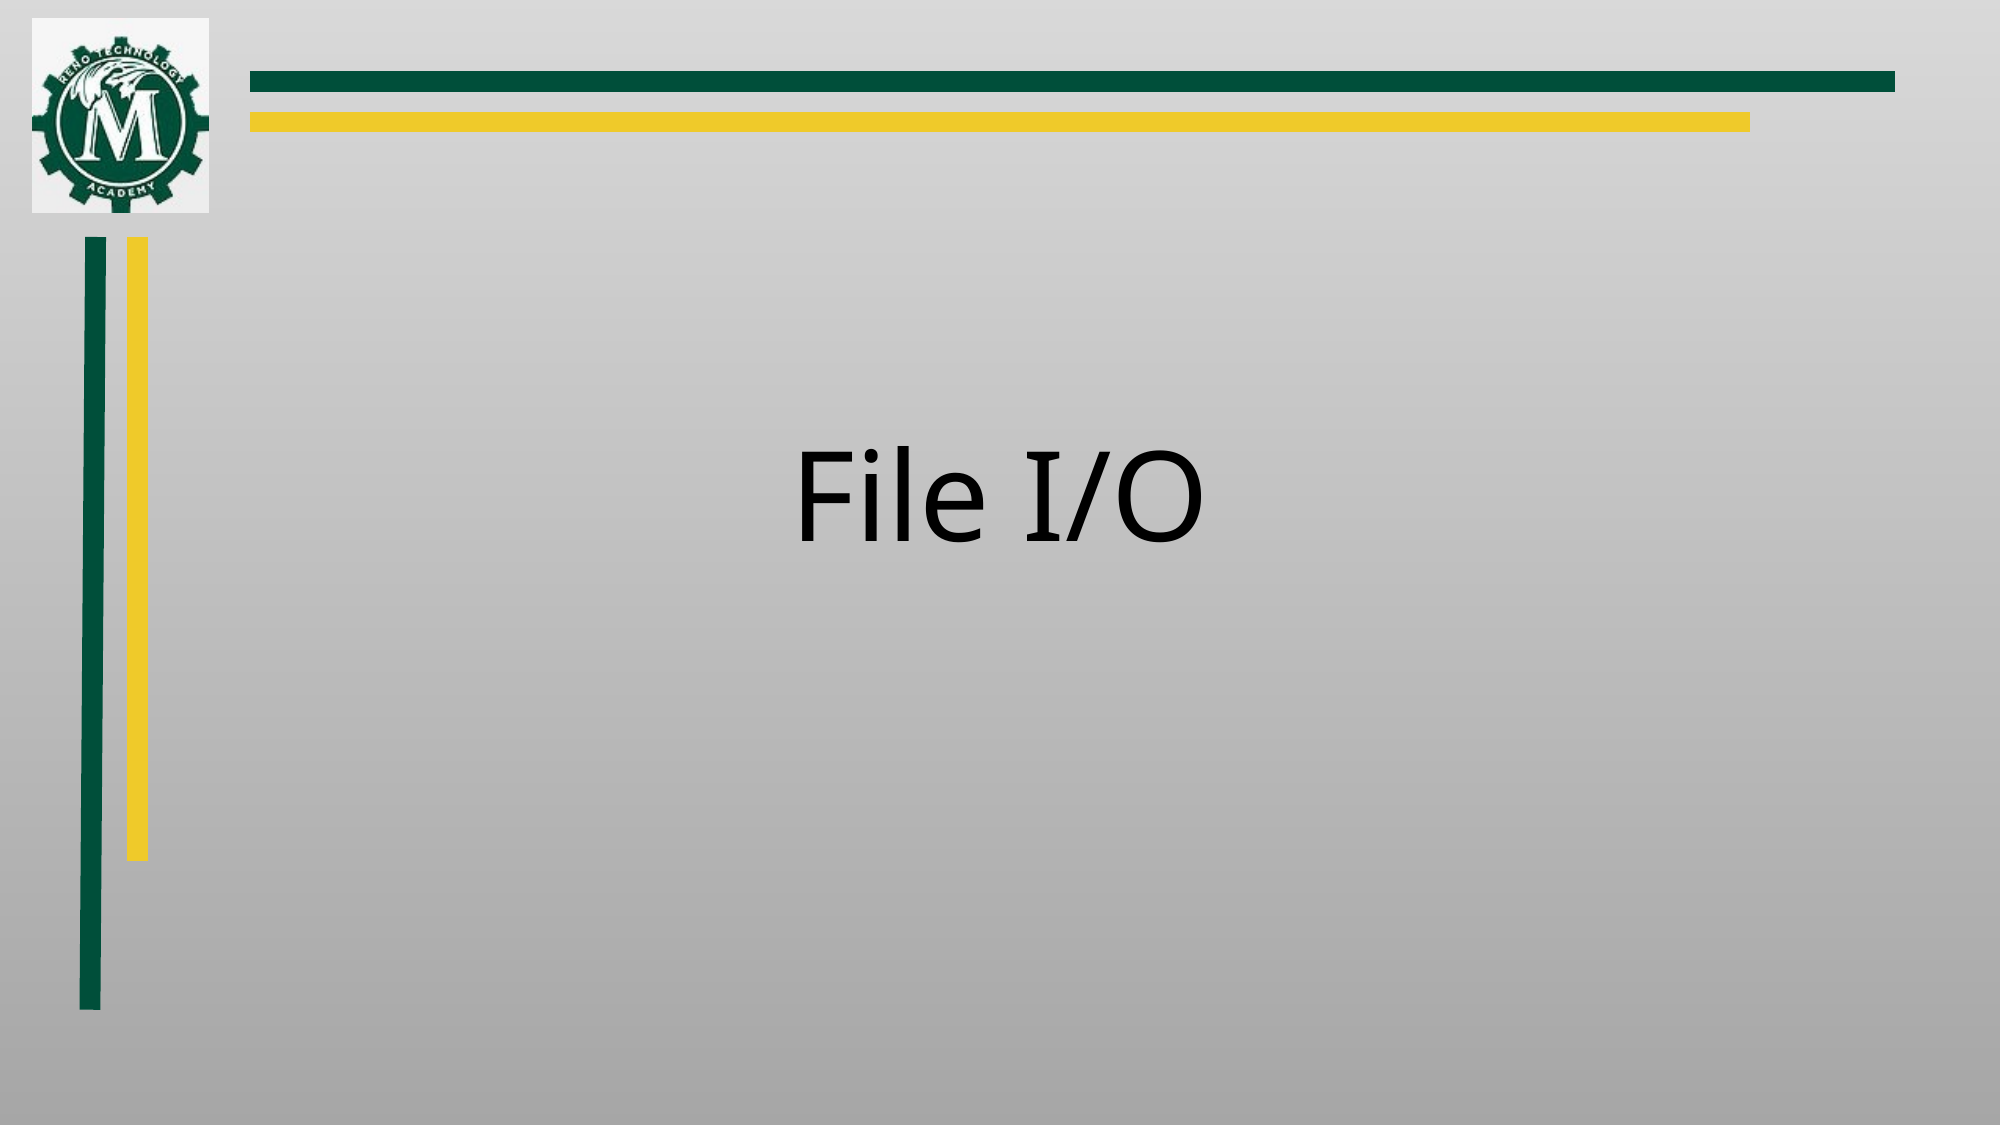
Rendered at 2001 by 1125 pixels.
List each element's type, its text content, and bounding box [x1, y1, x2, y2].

picture [32, 18, 209, 213]
title File I/O [249, 184, 1750, 576]
